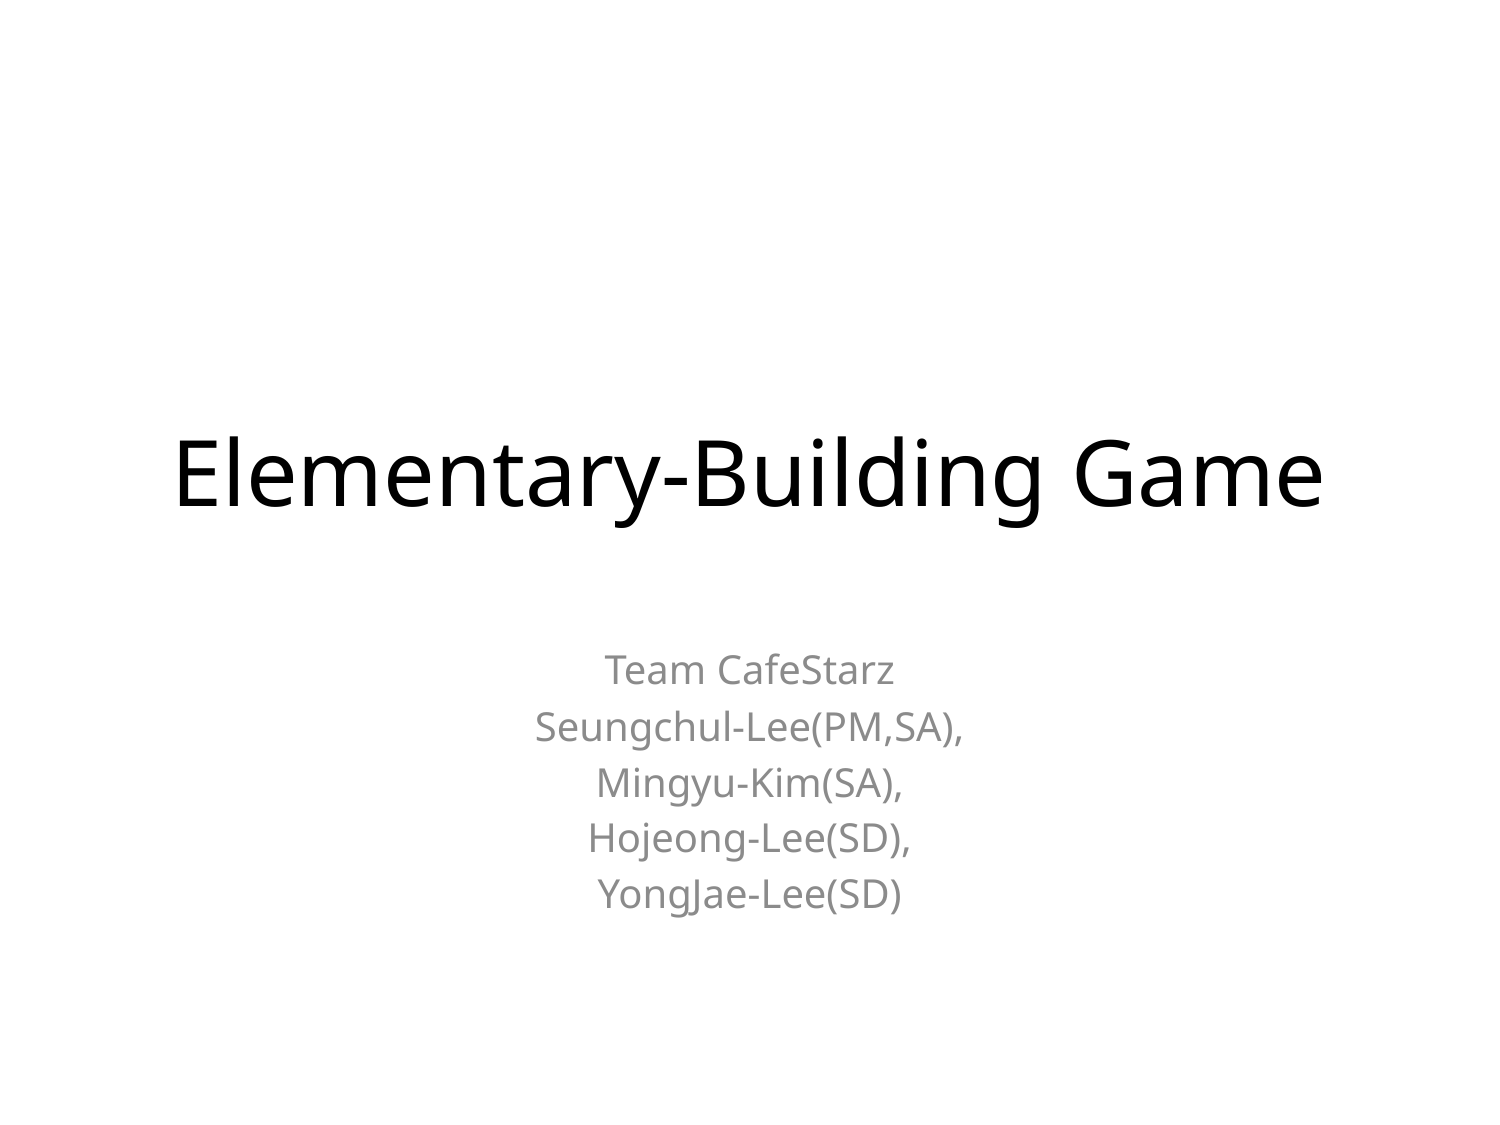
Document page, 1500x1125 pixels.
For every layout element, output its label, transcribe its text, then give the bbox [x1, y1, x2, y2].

subtitle Team CafeStarz Seungchul-Lee(PM,SA), Mingyu-Kim(SA), Hojeong-Lee(SD), YongJae-Lee(SD) [225, 637, 1275, 925]
title Elementary-Building Game [112, 349, 1388, 591]
